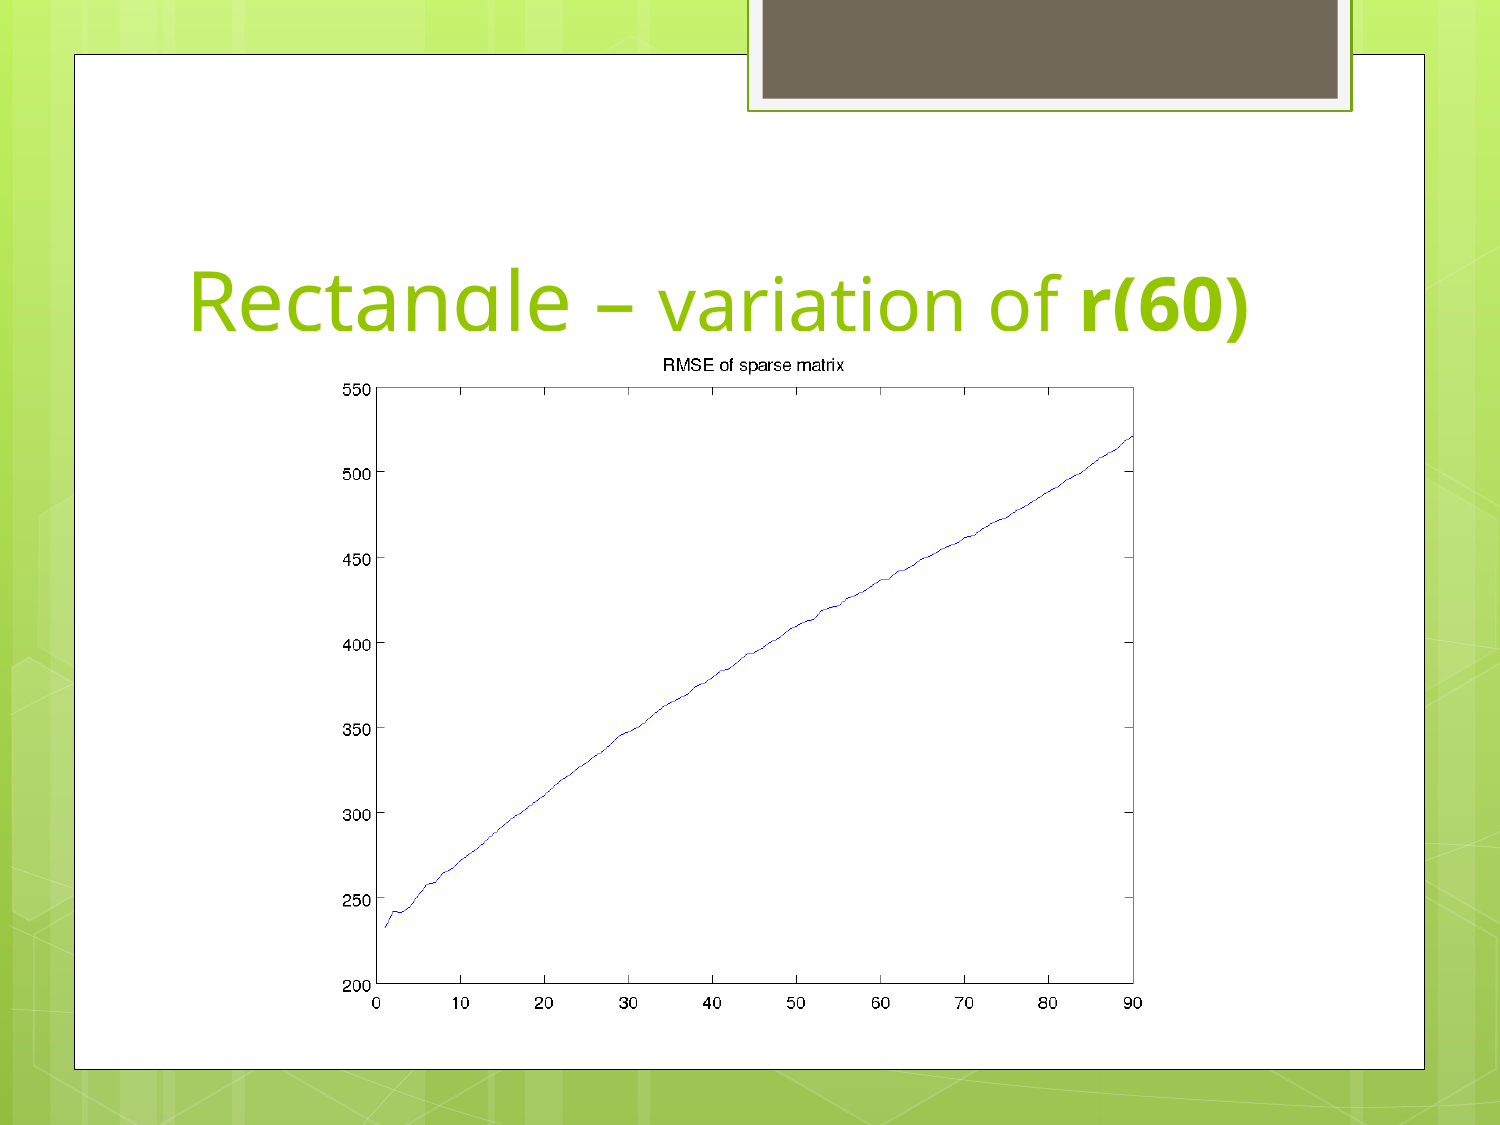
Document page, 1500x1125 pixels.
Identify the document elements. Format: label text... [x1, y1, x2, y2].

title Rectangle – variation of r(60) [171, 168, 1324, 357]
picture [249, 330, 1226, 1063]
